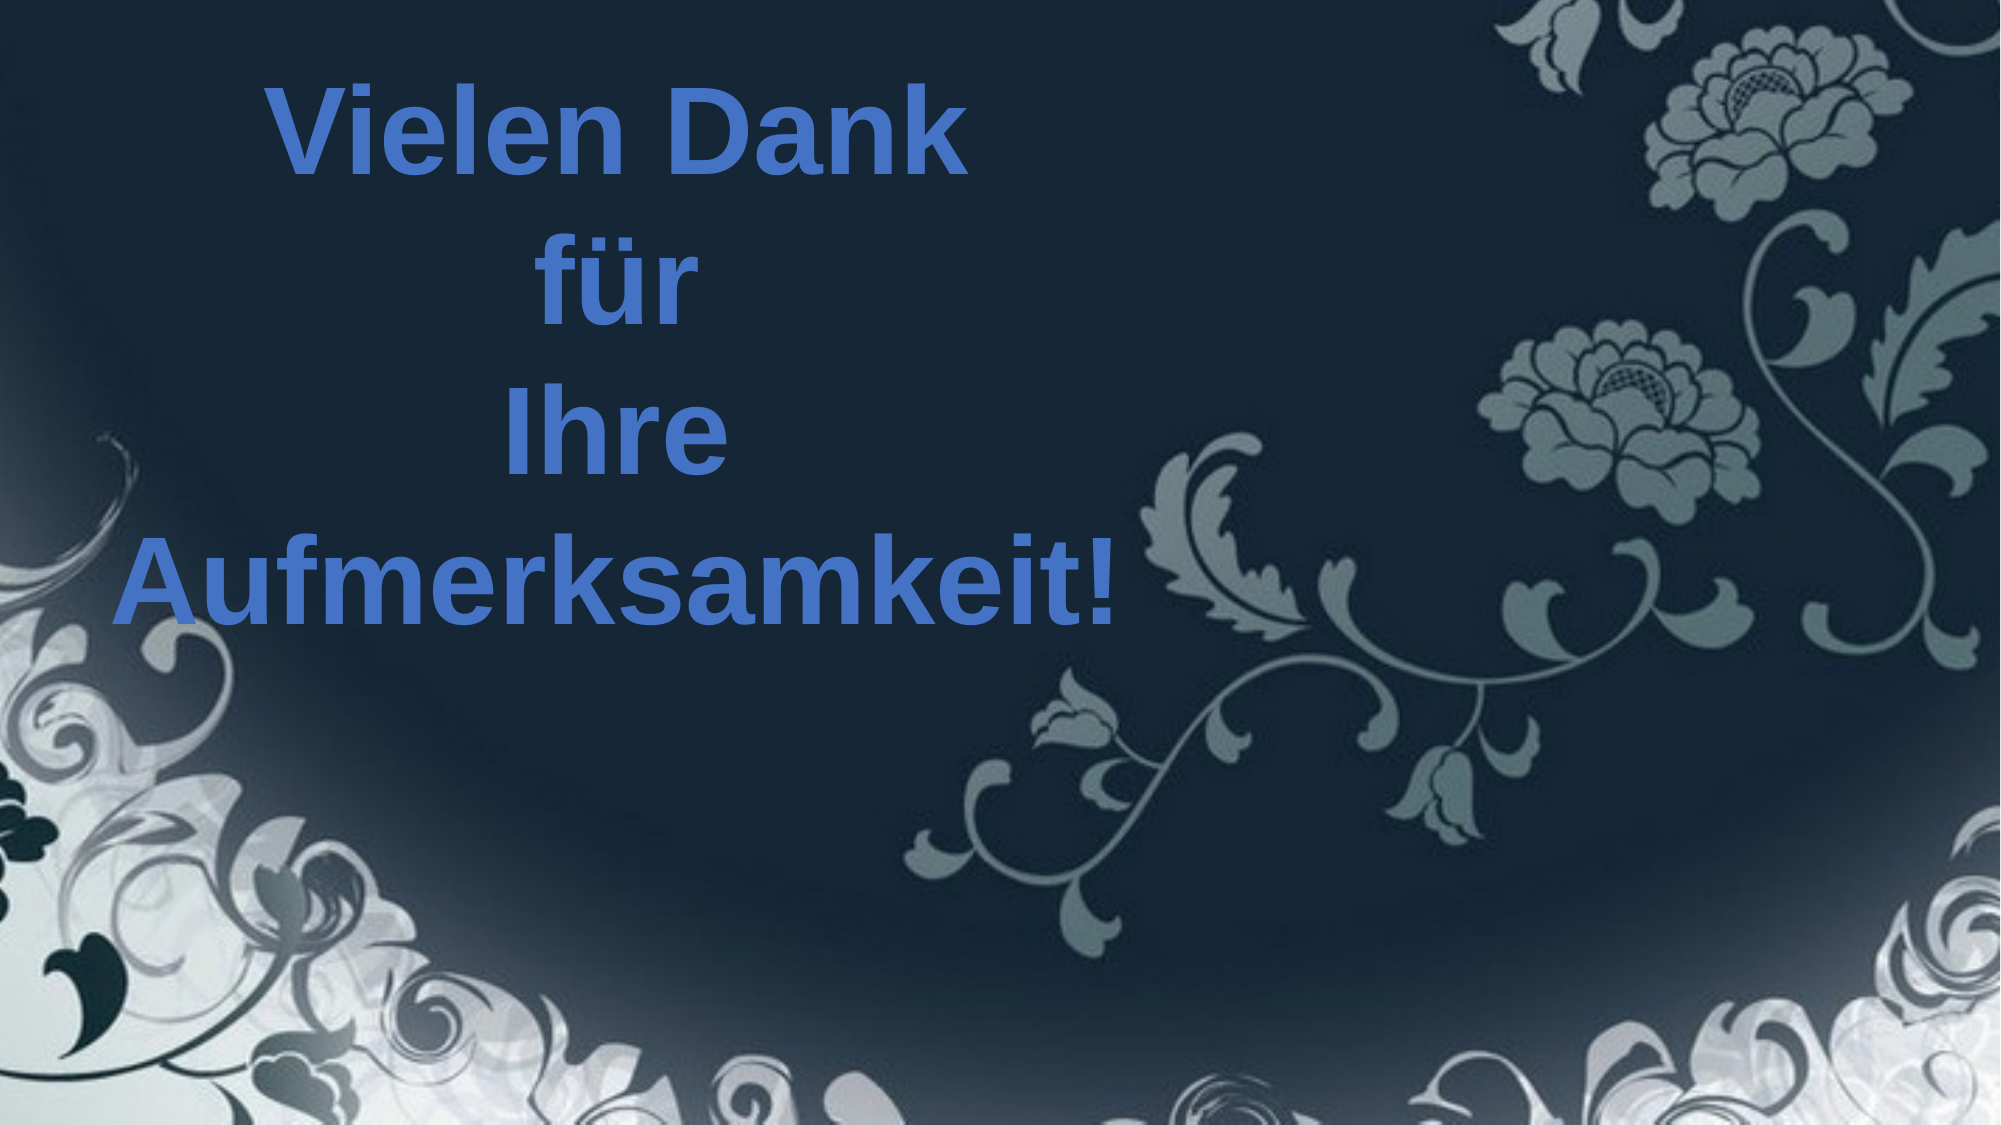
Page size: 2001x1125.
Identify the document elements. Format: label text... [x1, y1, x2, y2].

picture [0, 0, 2001, 1125]
text_box Vielen Dank für Ihre Aufmerksamkeit! [23, 41, 1210, 837]
